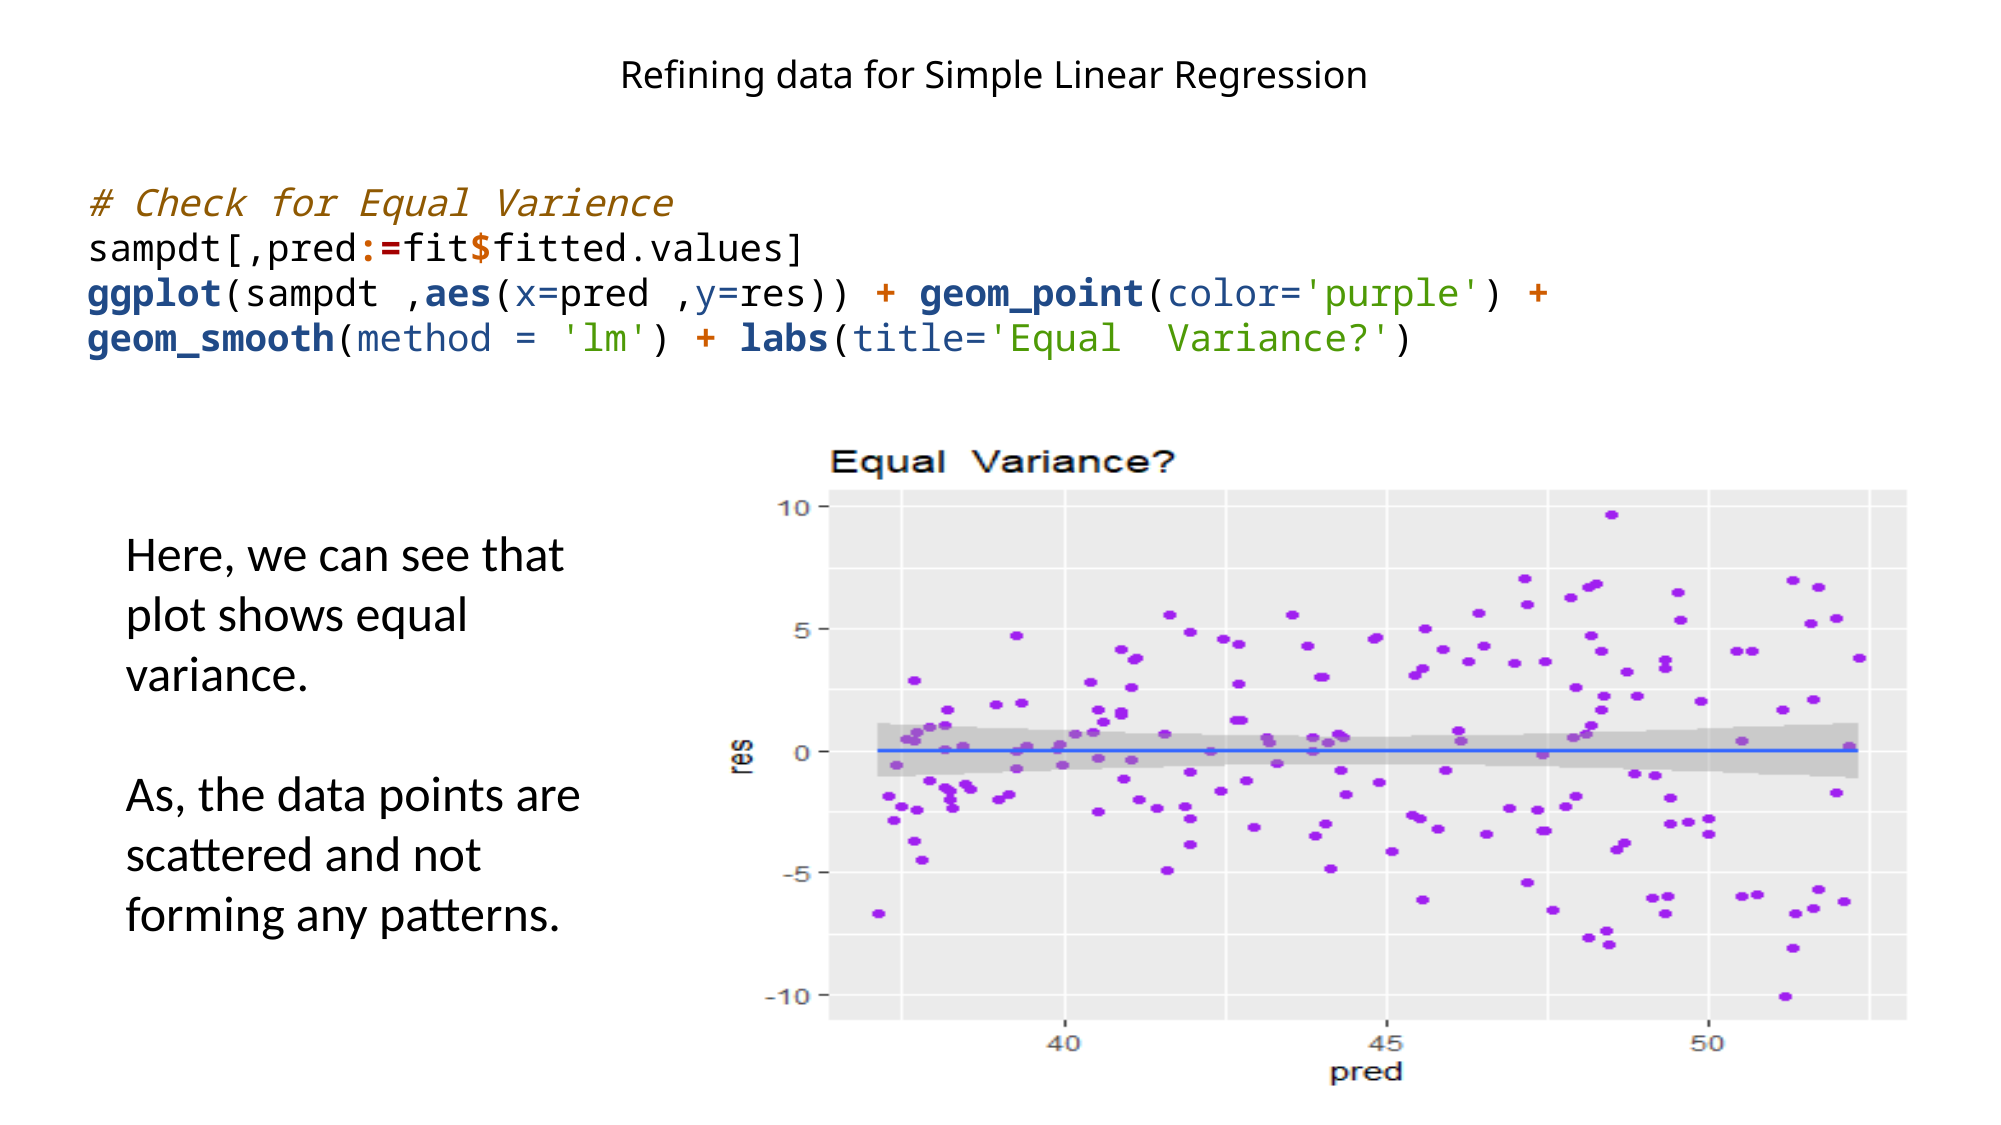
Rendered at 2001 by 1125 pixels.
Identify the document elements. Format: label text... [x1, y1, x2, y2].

picture [702, 435, 1928, 1098]
text_box Here, we can see that plot shows equal variance. As, the data points are scattered and not forming any patterns. [110, 514, 614, 950]
text_box # Check for Equal Varience sampdt[,pred:=fit$fitted.values] ggplot(sampdt ,aes(x=pred ,y=res)) + geom_point(color='purple') + geom_smooth(method = 'lm') + labs(title='Equal Variance?') [72, 171, 1928, 366]
text_box Refining data for Simple Linear Regression [83, 43, 1907, 104]
